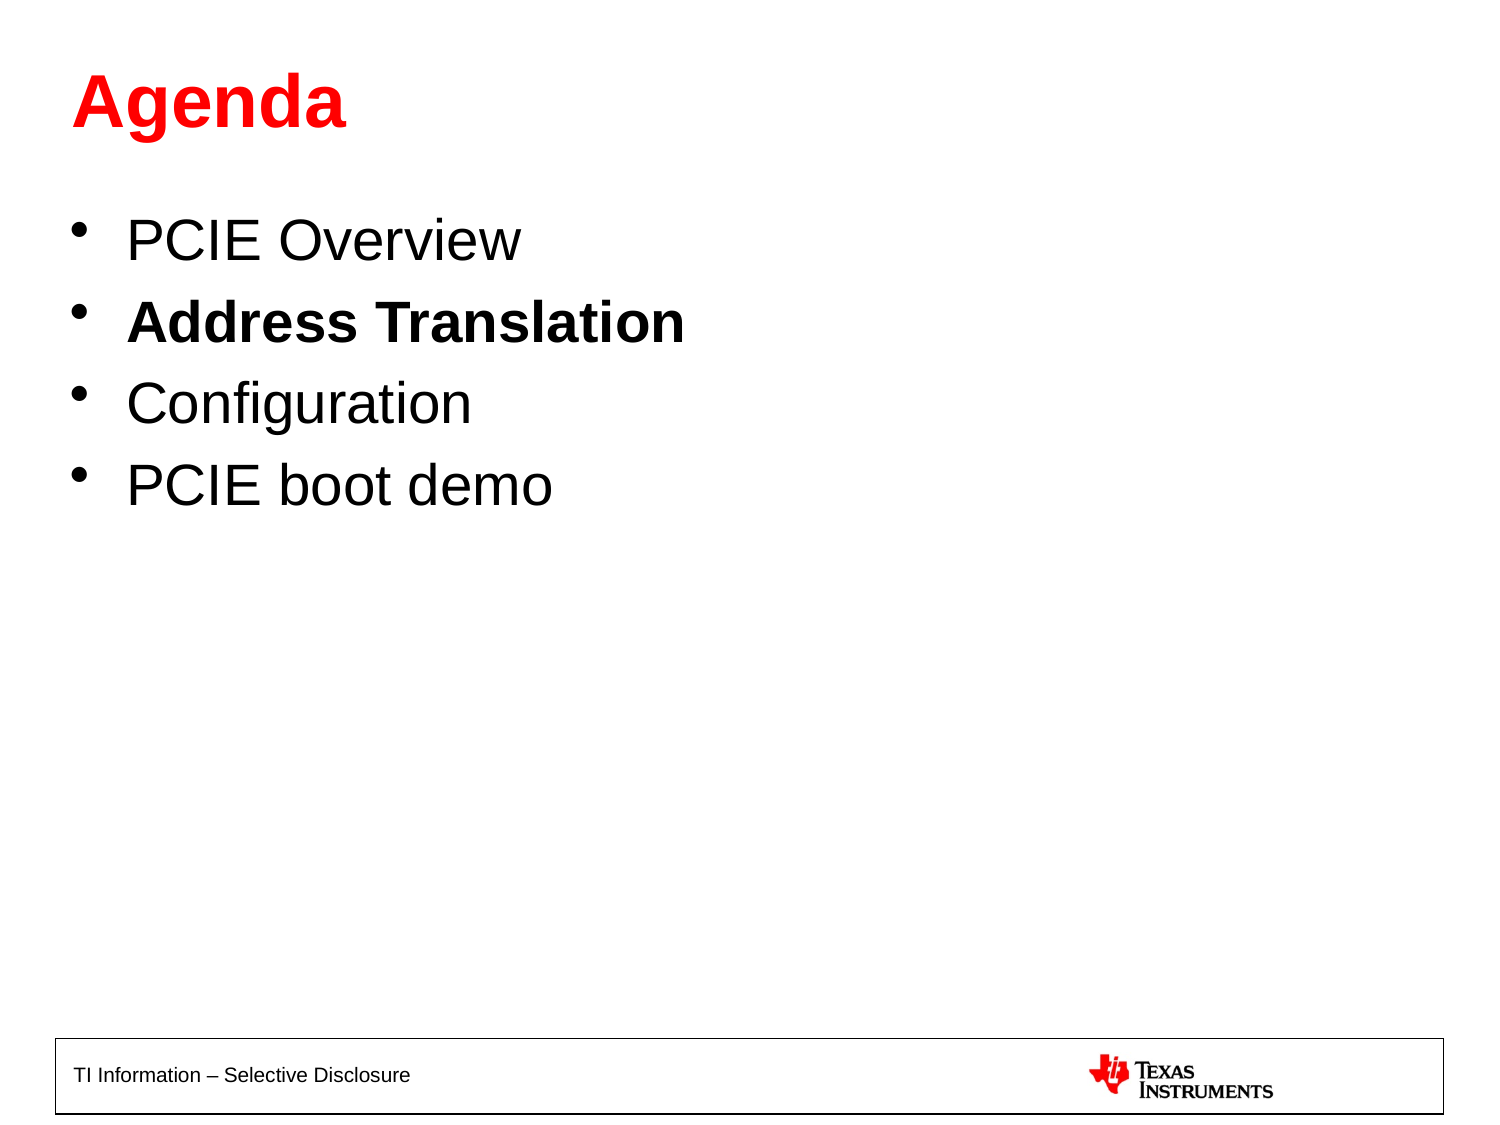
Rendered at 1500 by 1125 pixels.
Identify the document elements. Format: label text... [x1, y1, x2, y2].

picture [1087, 1052, 1274, 1099]
title Agenda [56, 0, 1444, 194]
list PCIE Overview Address Translation Configuration PCIE boot demo [54, 194, 1444, 965]
